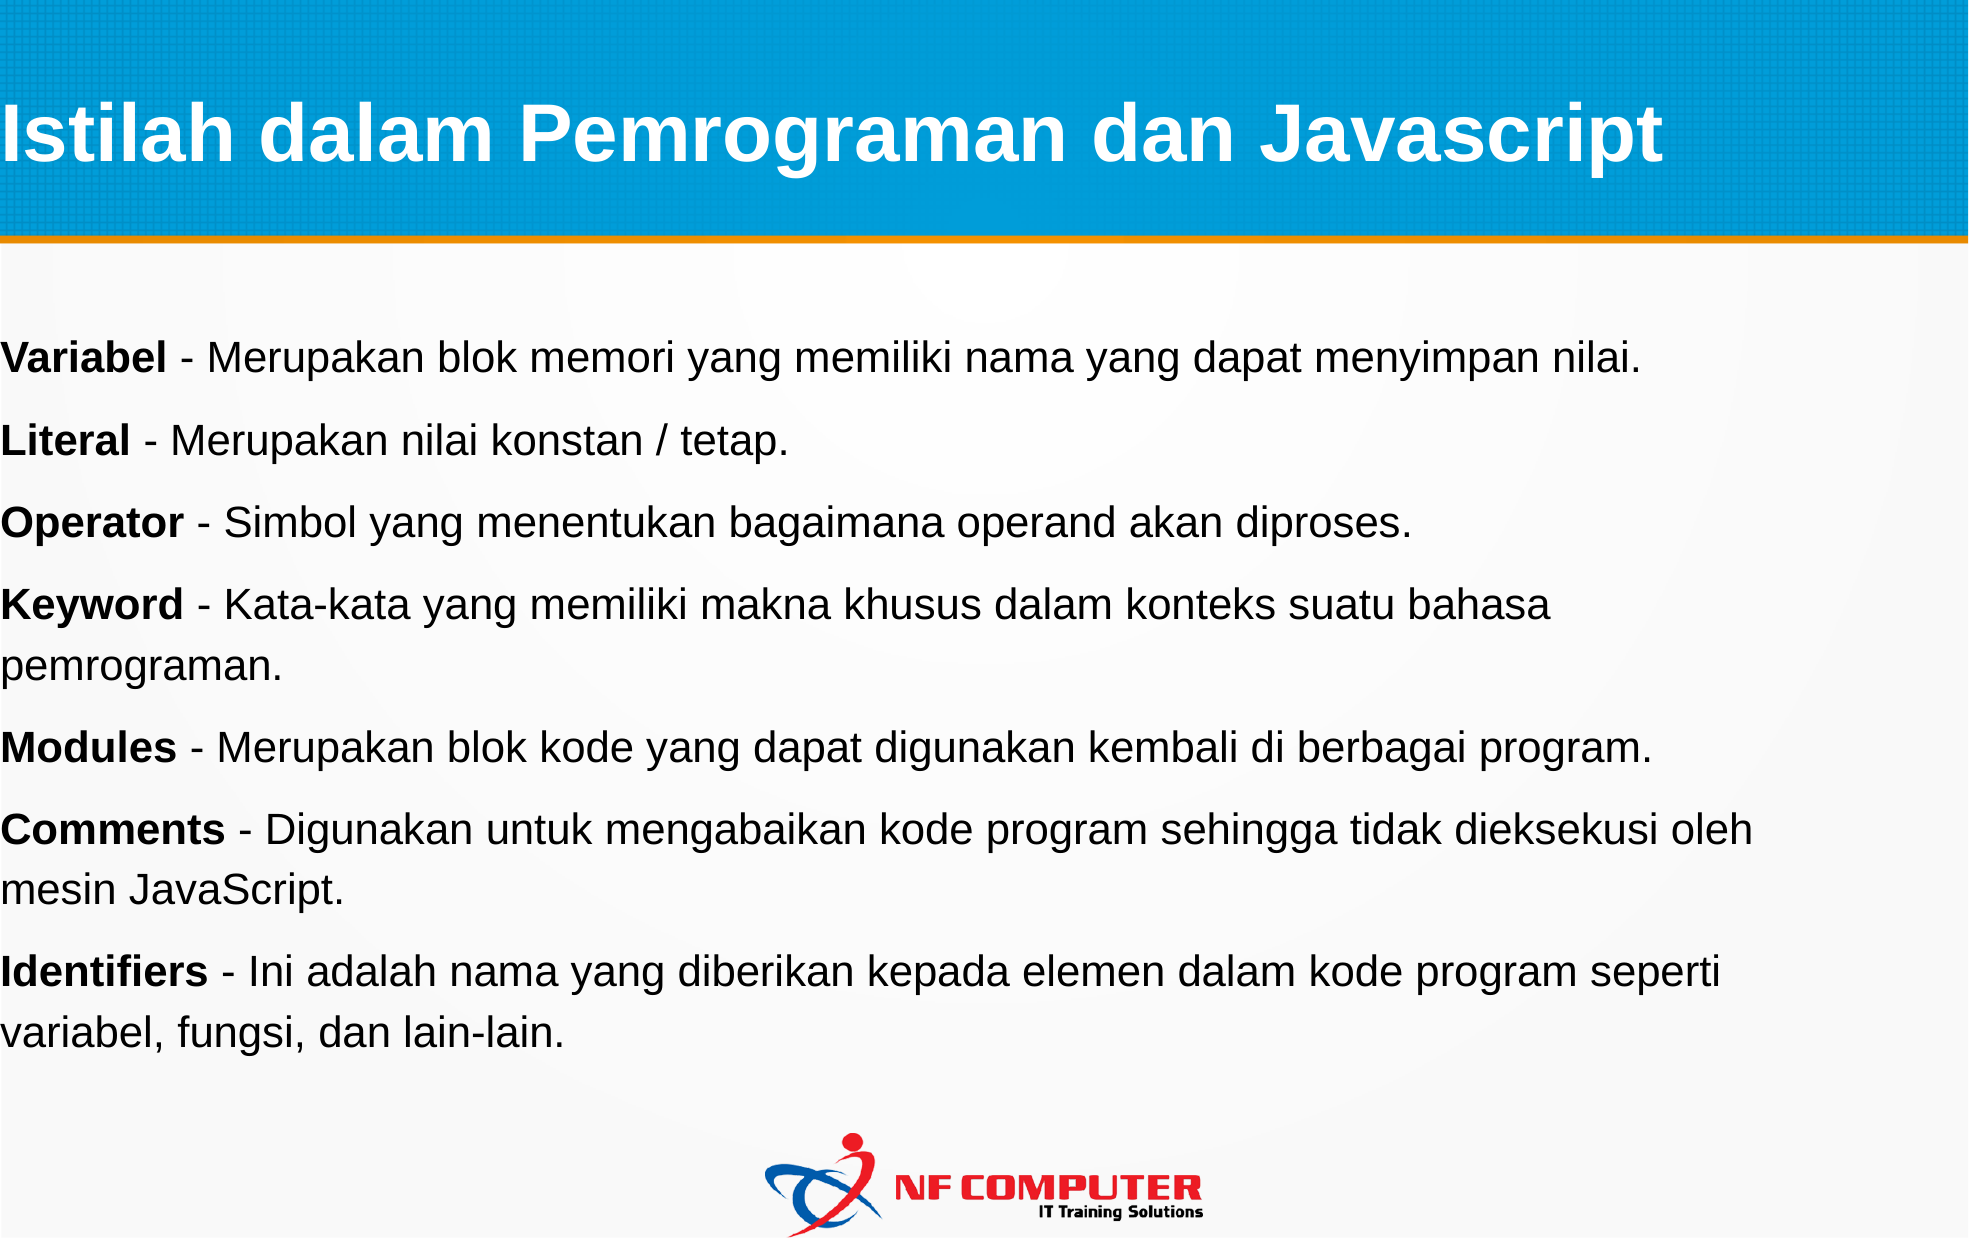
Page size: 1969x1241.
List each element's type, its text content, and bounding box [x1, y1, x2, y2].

title Istilah dalam Pemrograman dan Javascript [0, 66, 1834, 191]
picture [0, 236, 1969, 1241]
list Variabel - Merupakan blok memori yang memiliki nama yang dapat menyimpan nilai. Literal - Merupakan nilai konstan / tetap. Operator - Simbol yang menentukan bagaimana operand akan diproses. Keyword - Kata-kata yang memiliki makna khusus dalam konteks suatu bahasa pemrograman. Modules - Merupakan blok kode yang dapat digunakan kembali di berbagai program. Comments - Digunakan untuk mengabaikan kode program sehingga tidak dieksekusi oleh mesin JavaScript. Identifiers - Ini adalah nama yang diberikan kepada elemen dalam kode program seperti variabel, fungsi, dan lain-lain. [0, 321, 1820, 1057]
